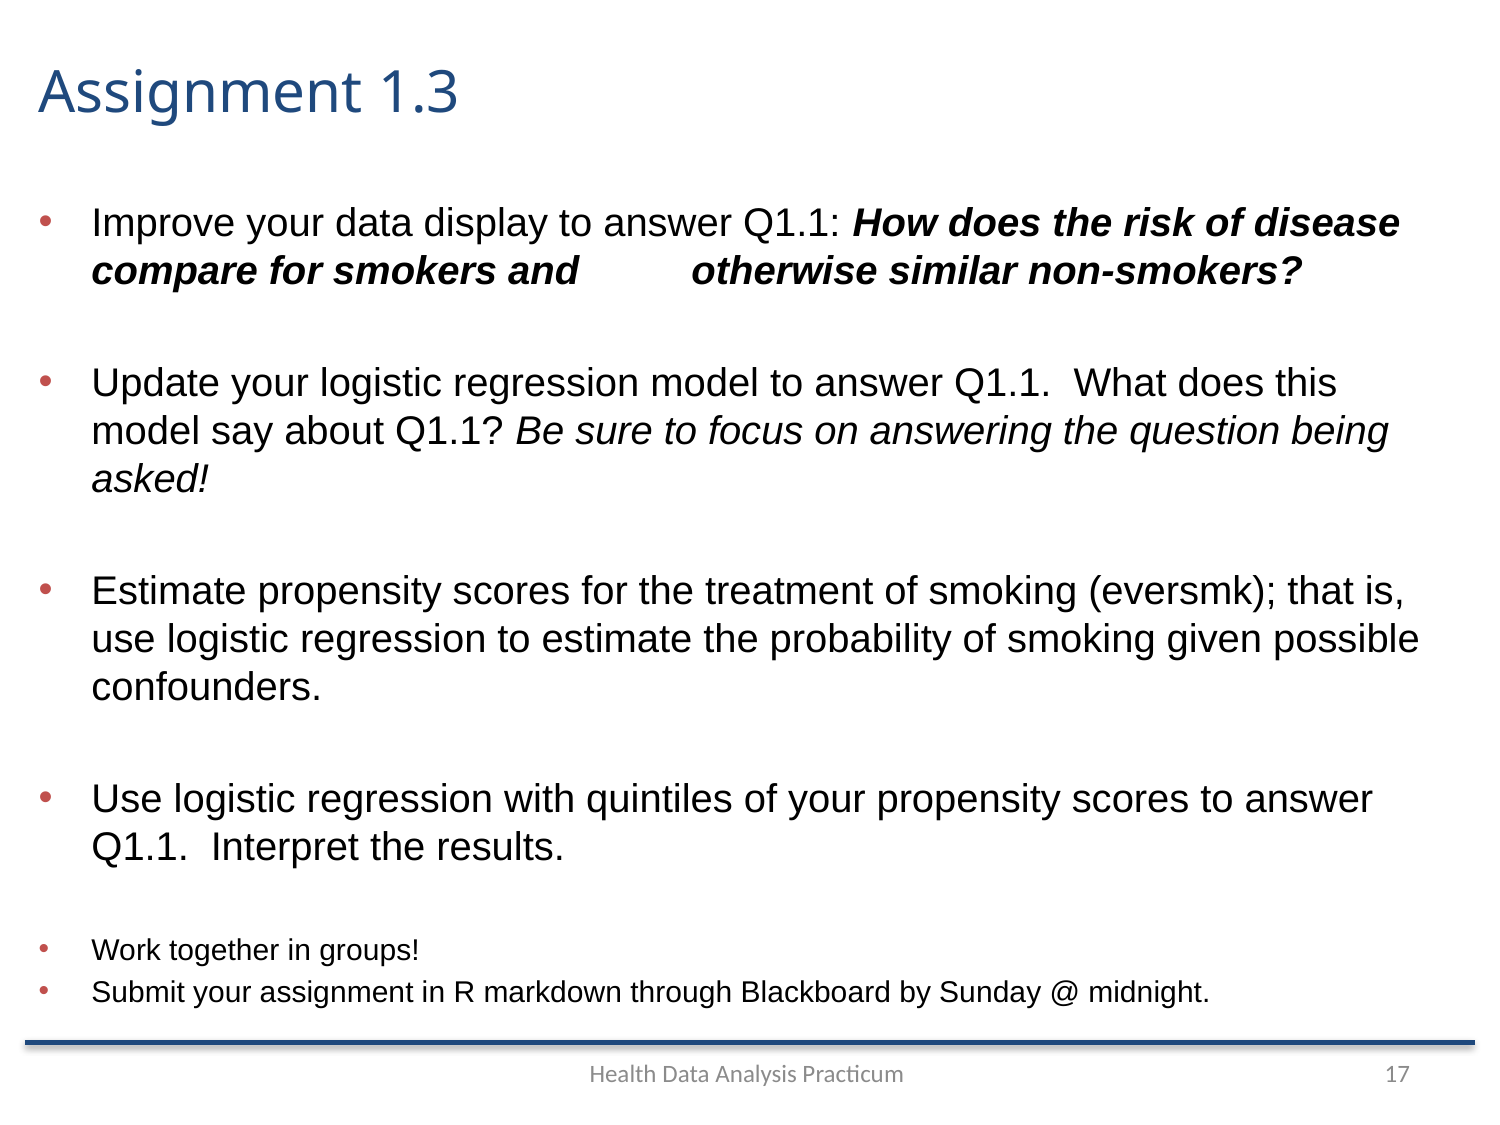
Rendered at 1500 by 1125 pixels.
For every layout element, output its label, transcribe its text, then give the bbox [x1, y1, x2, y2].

slide_number 17 [1075, 1042, 1425, 1103]
footer Health Data Analysis Practicum [425, 1042, 1075, 1103]
title Assignment 1.3 [23, 21, 1467, 157]
list Improve your data display to answer Q1.1: How does the risk of disease compare for smokers and otherwise similar non-smokers? Update your logistic regression model to answer Q1.1. What does this model say about Q1.1? Be sure to focus on answering the question being asked! Estimate propensity scores for the treatment of smoking (eversmk); that is, use logistic regression to estimate the probability of smoking given possible confounders. Use logistic regression with quintiles of your propensity scores to answer Q1.1. Interpret the results. Work together in groups! Submit your assignment in R markdown through Blackboard by Sunday @ midnight. [23, 189, 1467, 1021]
